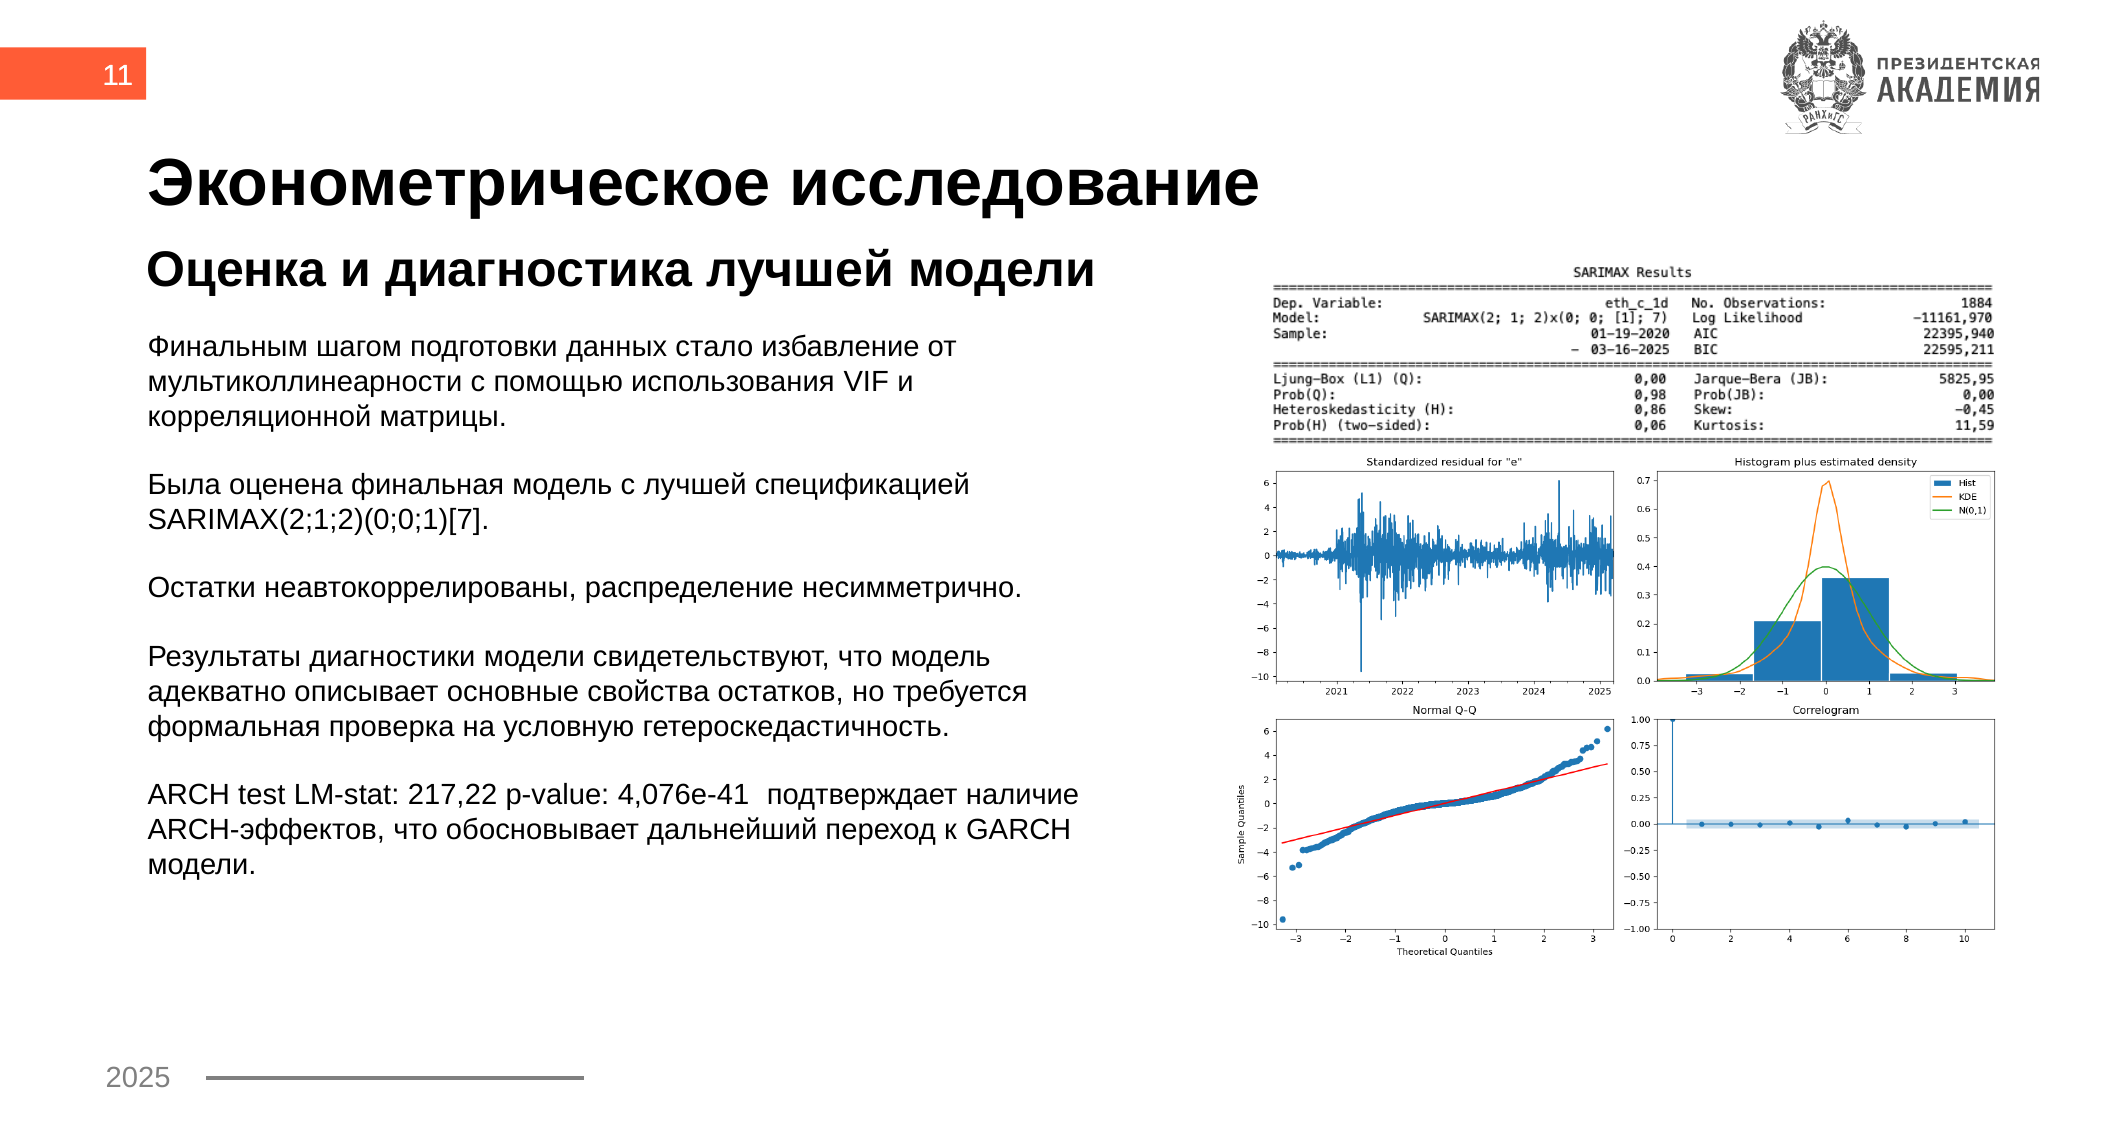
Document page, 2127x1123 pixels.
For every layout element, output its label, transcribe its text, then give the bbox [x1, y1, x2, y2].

picture [1231, 260, 2000, 963]
slide_number 11 [27, 43, 149, 104]
title Эконометрическое исследование [147, 147, 1719, 234]
text_box Оценка и диагностика лучшей модели [146, 236, 1111, 326]
text_box Финальным шагом подготовки данных стало избавление от мультиколлинеарности с помощью использования VIF и корреляционной матрицы. Была оценена финальная модель с лучшей спецификацией SARIMAX(2;1;2)(0;0;1)[7]. Остатки неавтокоррелированы, распределение несимметрично. Результаты диагностики модели свидетельствуют, что модель адекватно описывает основные свойства остатков, но требуется формальная проверка на условную гетероскедастичность. ARCH test LM-stat: 217,22 p-value: 4,076e-41 подтверждает наличие ARCH-эффектов, что обосновывает дальнейший переход к GARCH модели. [147, 327, 1131, 1071]
picture [1780, 20, 2040, 134]
